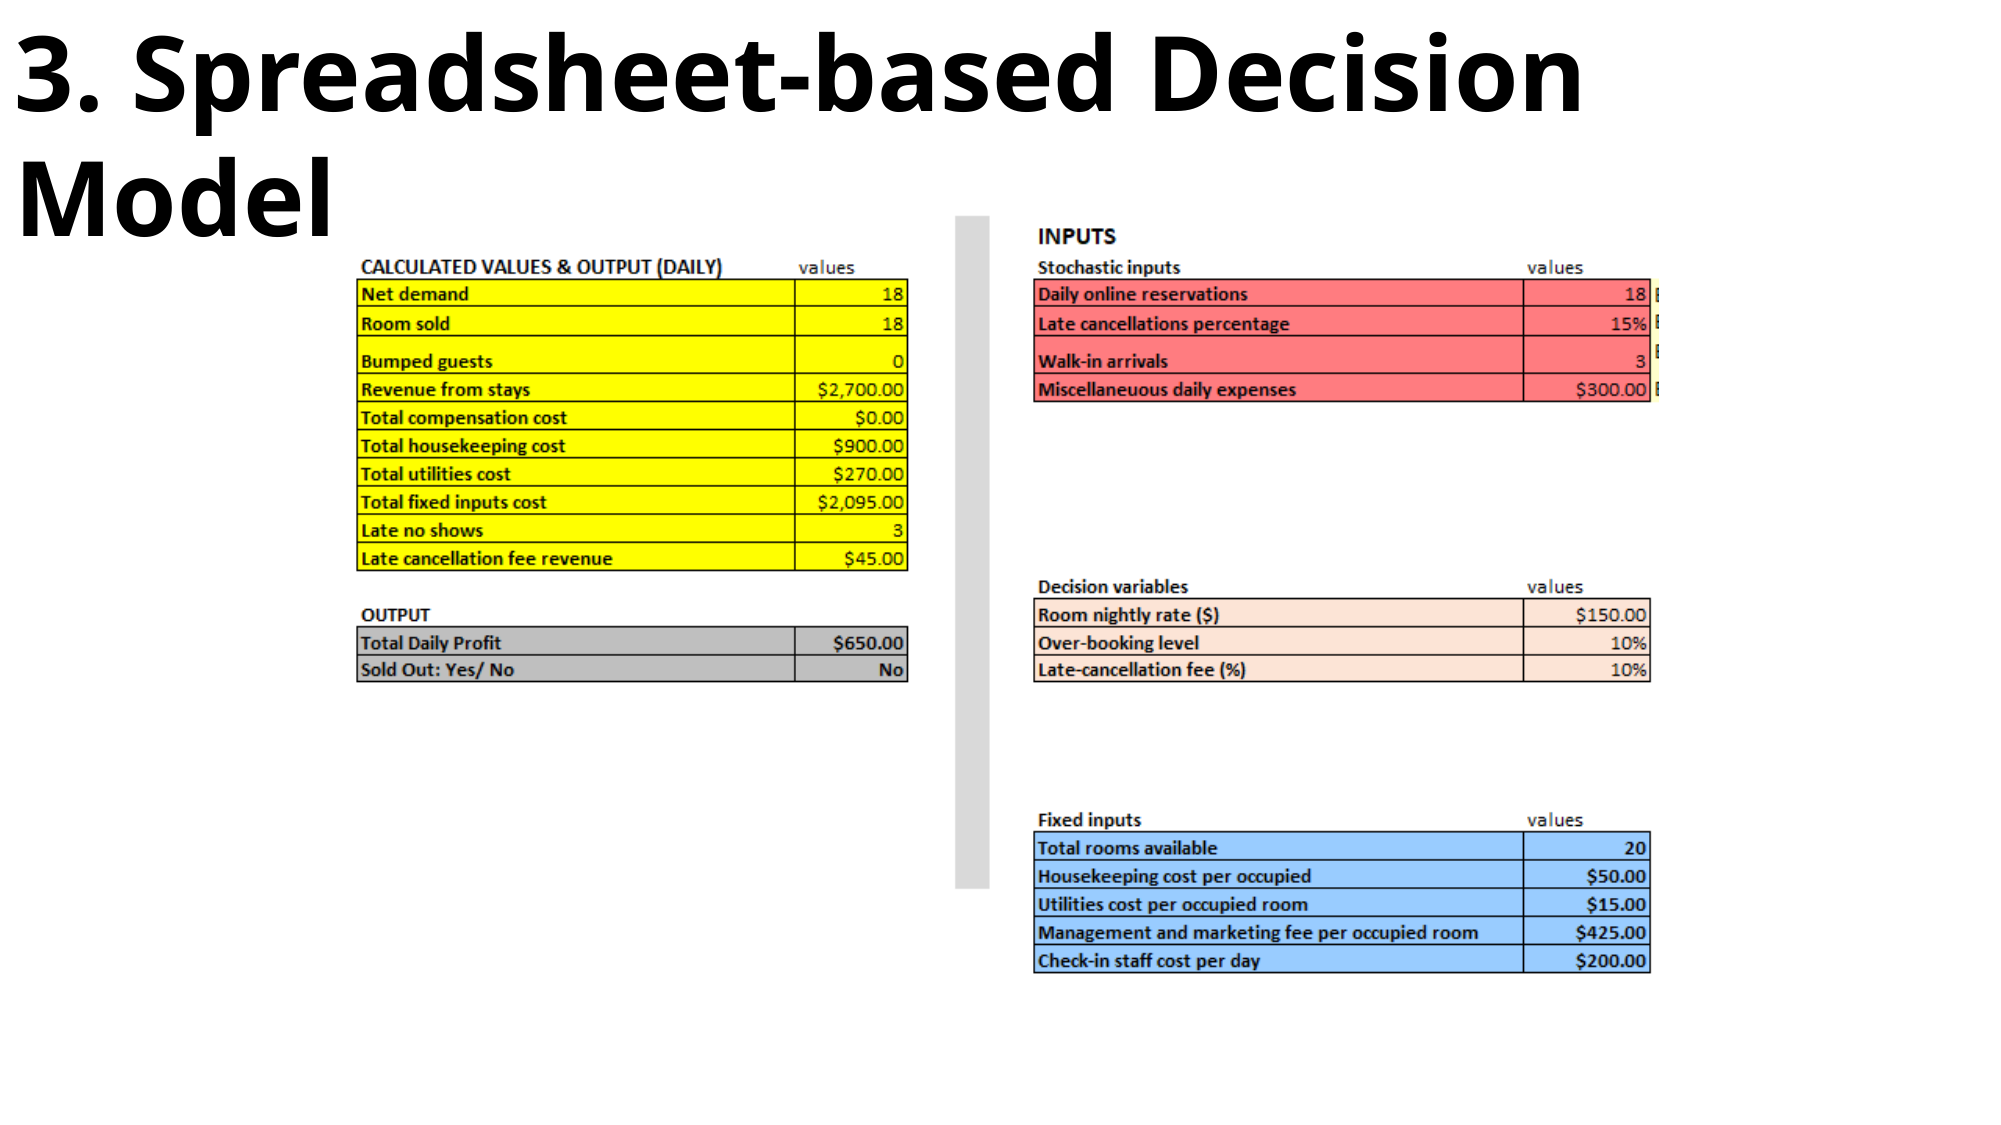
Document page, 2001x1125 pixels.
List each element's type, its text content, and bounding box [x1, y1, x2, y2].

text_box 3. Spreadsheet-based Decision Model [0, 0, 1782, 265]
picture [341, 199, 1659, 994]
